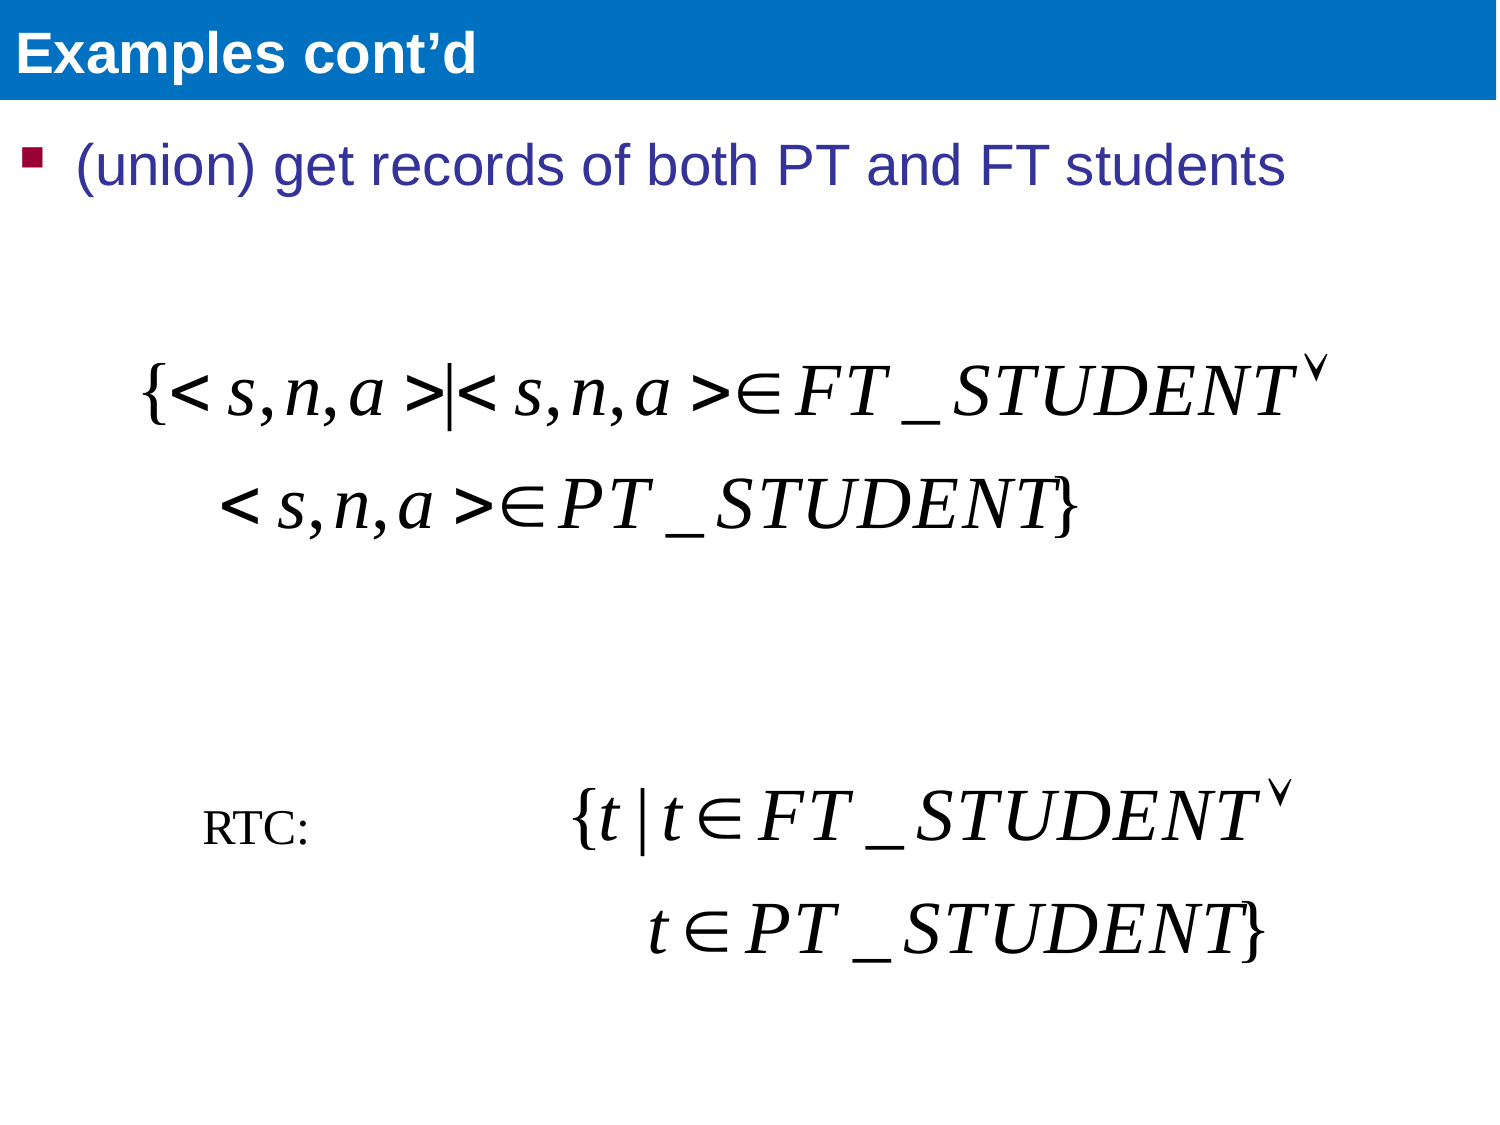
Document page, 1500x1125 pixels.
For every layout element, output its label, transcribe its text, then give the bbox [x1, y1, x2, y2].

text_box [564, 774, 1327, 985]
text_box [133, 349, 1363, 559]
list (union) get records of both PT and FT students [4, 119, 1495, 1113]
text_box RTC: [187, 787, 525, 863]
title Examples cont’d [0, 0, 1497, 100]
